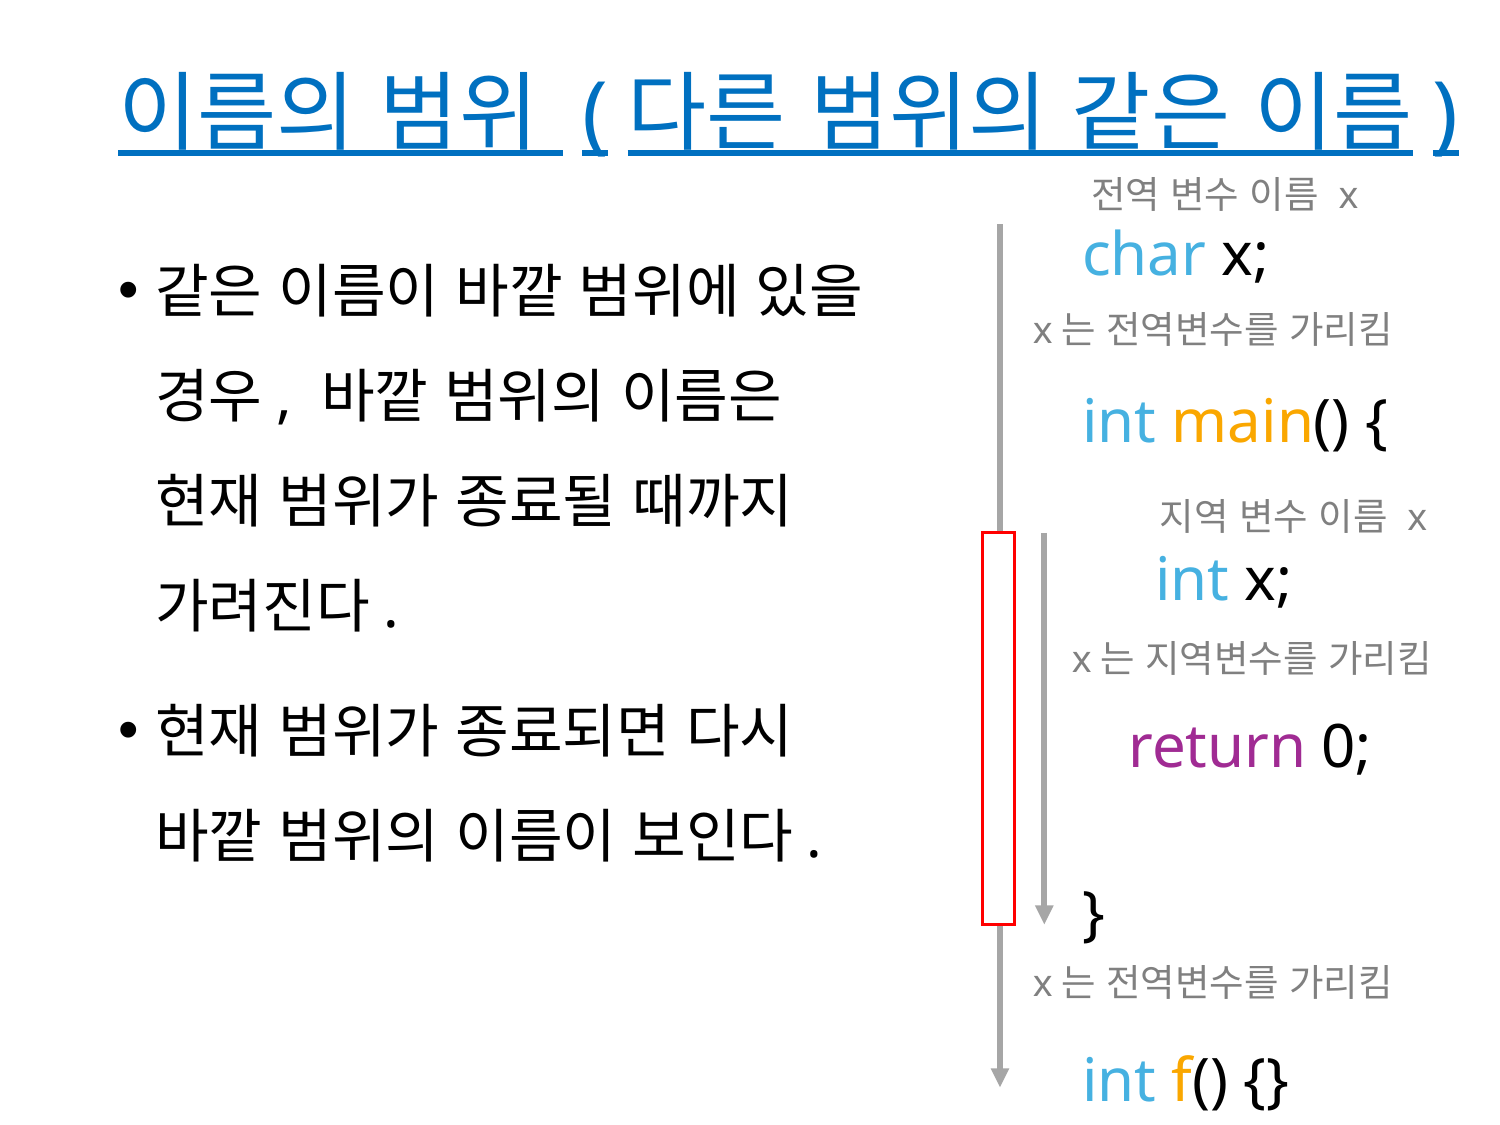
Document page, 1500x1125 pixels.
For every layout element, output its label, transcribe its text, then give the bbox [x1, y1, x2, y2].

text_box 전역 변수 이름 x [1076, 163, 1374, 224]
text_box 지역 변수 이름 x [1144, 485, 1442, 545]
text_box char x; int main() { int x; return 0; } int f() {} [1067, 215, 1481, 1125]
text_box x는 전역변수를 가리킴 [1018, 298, 1408, 359]
text_box x는 지역변수를 가리킴 [1057, 627, 1447, 687]
list 같은 이름이 바깥 범위에 있을 경우, 바깥 범위의 이름은 현재 범위가 종료될 때까지 가려진다. 현재 범위가 종료되면 다시 바깥 범위의 이름이 보인다. [103, 212, 886, 1103]
title 이름의 범위 (다른 범위의 같은 이름) [103, 59, 1481, 172]
text_box [981, 531, 999, 926]
text_box [1001, 531, 1016, 926]
text_box x는 전역변수를 가리킴 [1018, 951, 1408, 1012]
